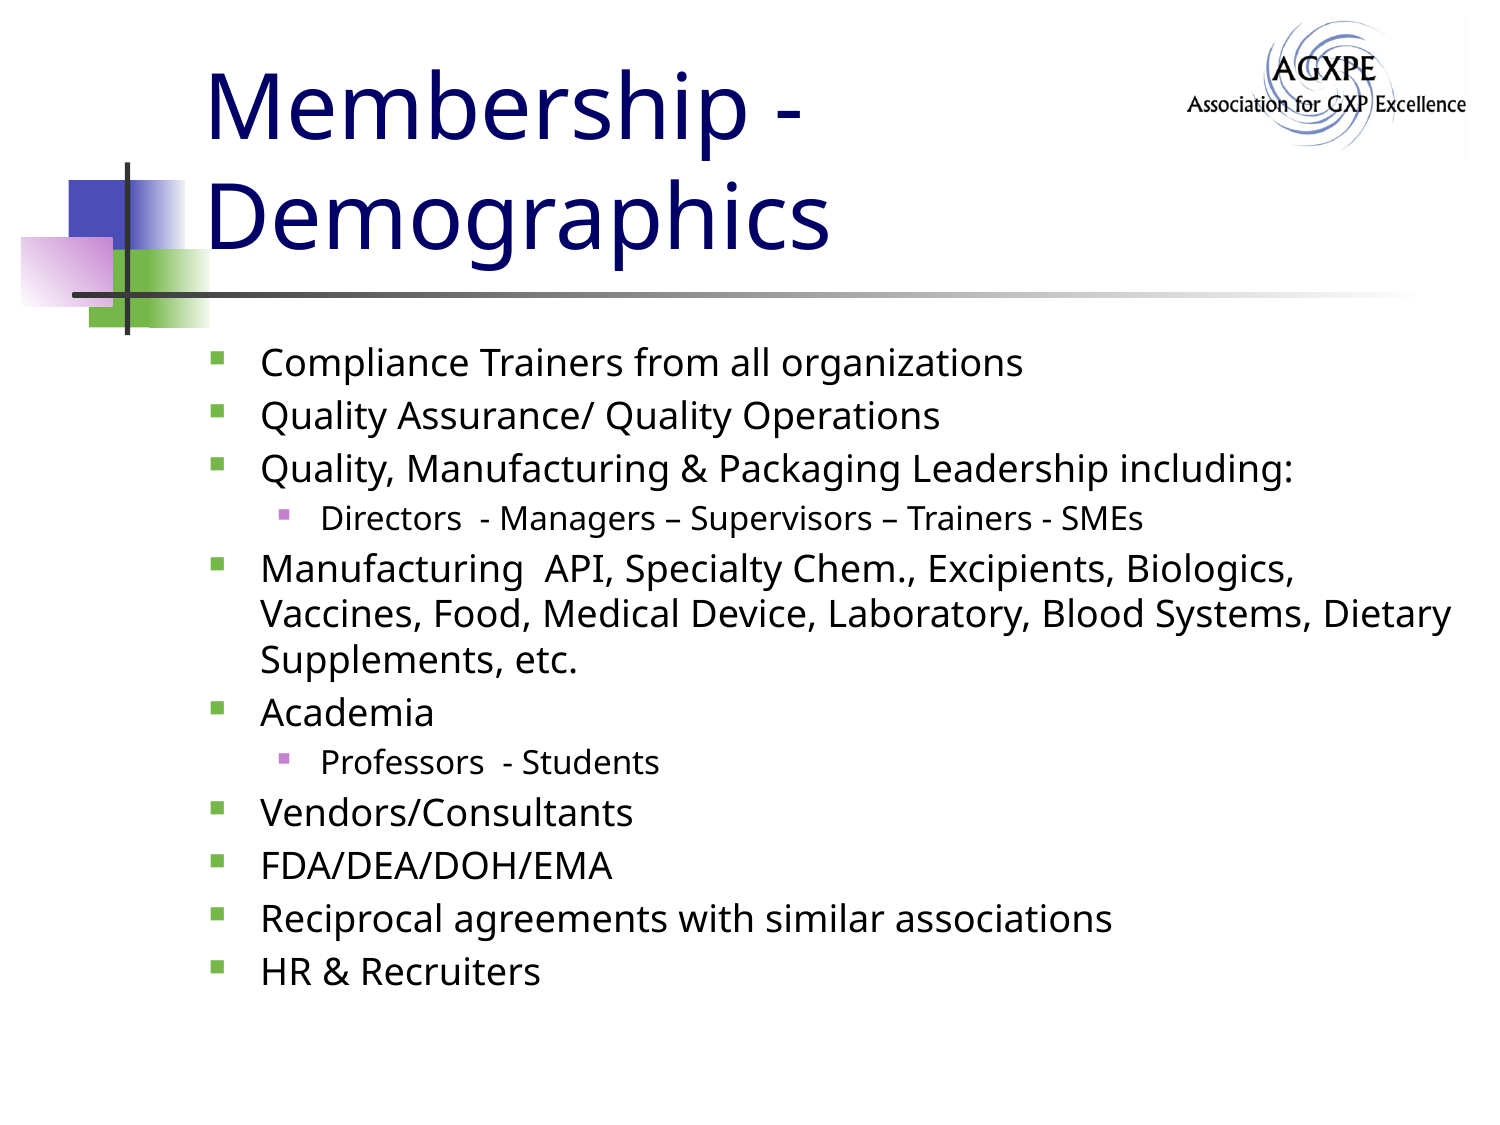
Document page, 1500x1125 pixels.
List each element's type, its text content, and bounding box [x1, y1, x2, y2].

list Compliance Trainers from all organizations Quality Assurance/ Quality Operations Quality, Manufacturing & Packaging Leadership including: Directors - Managers – Supervisors – Trainers - SMEs Manufacturing API, Specialty Chem., Excipients, Biologics, Vaccines, Food, Medical Device, Laboratory, Blood Systems, Dietary Supplements, etc. Academia Professors - Students Vendors/Consultants FDA/DEA/DOH/EMA Reciprocal agreements with similar associations HR & Recruiters [193, 331, 1469, 1006]
picture [1187, 14, 1466, 35]
title Membership - Demographics [188, 35, 1468, 275]
